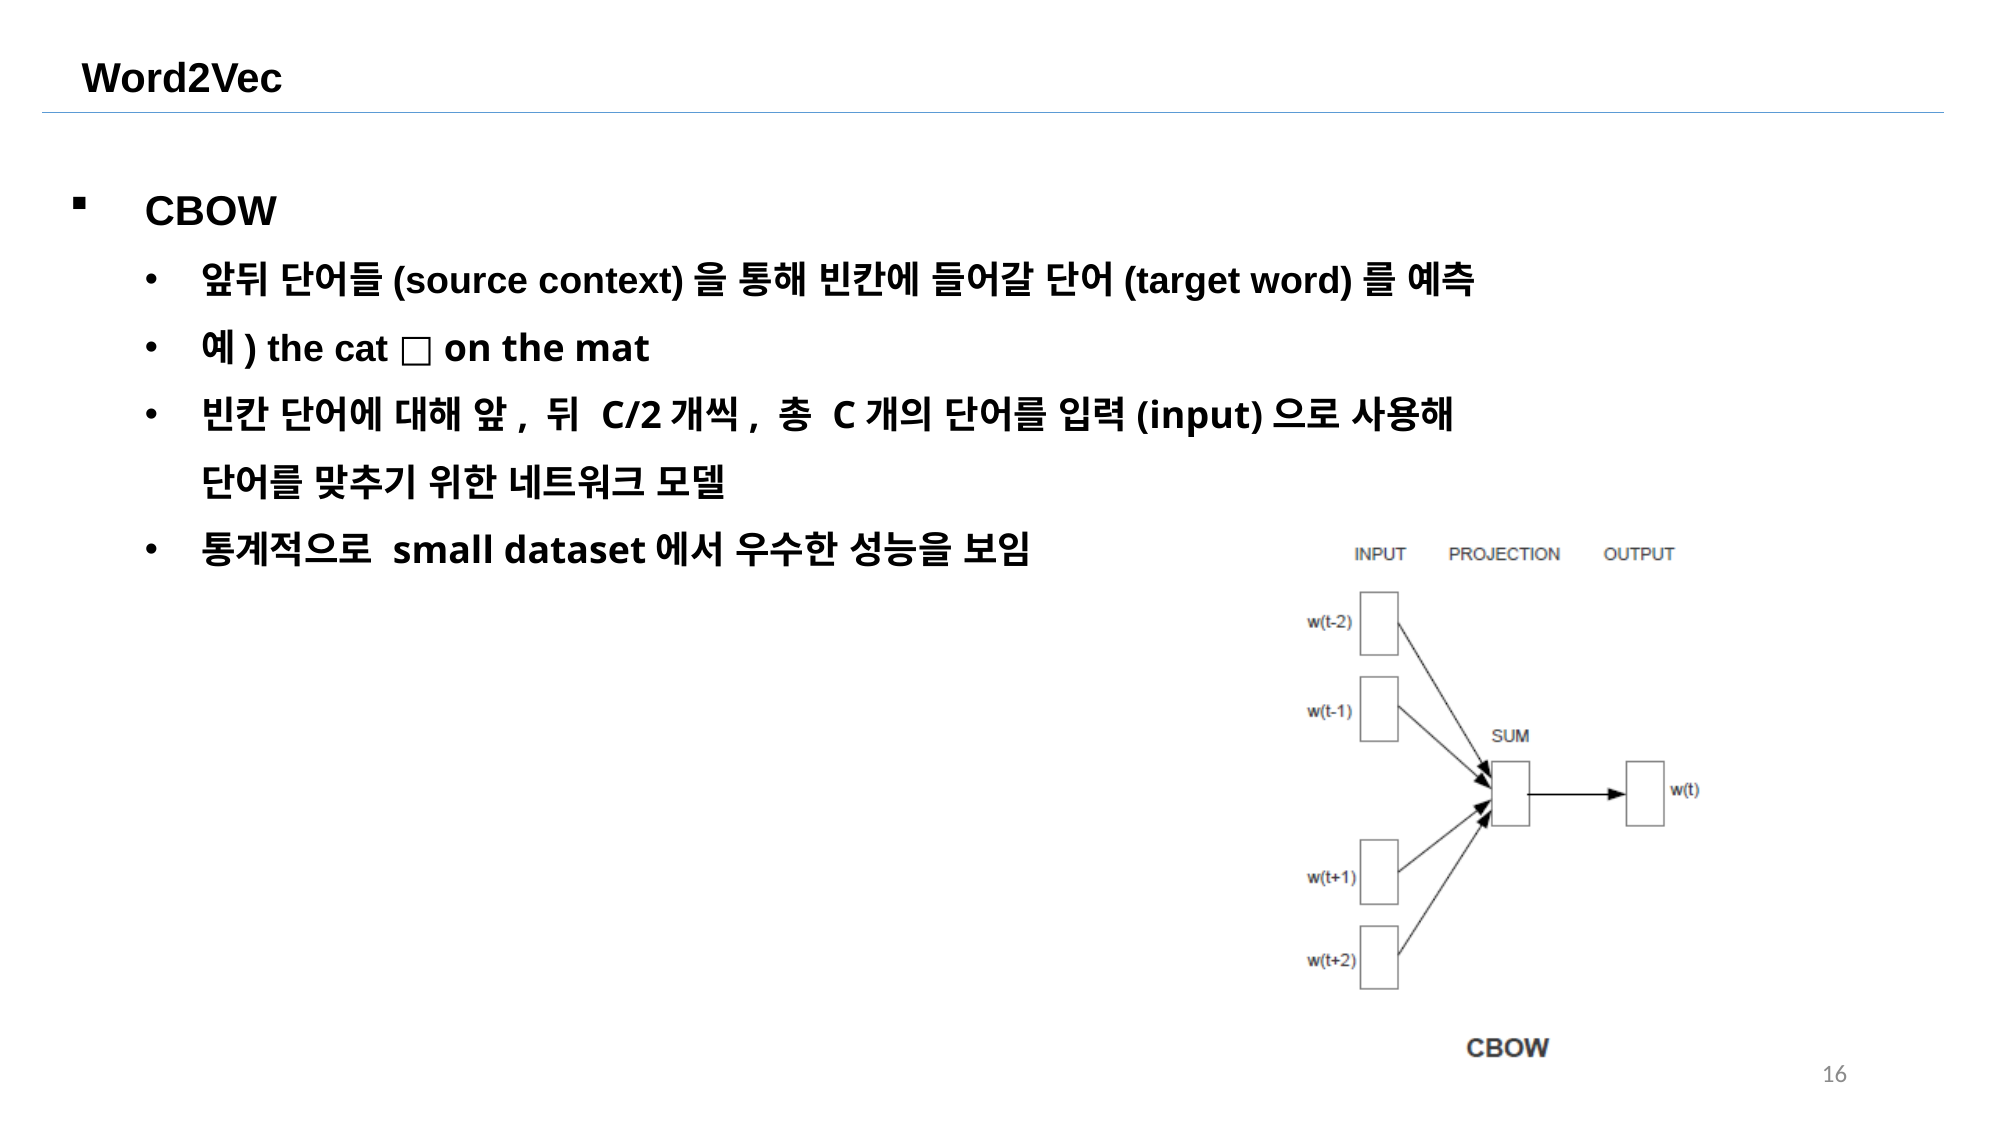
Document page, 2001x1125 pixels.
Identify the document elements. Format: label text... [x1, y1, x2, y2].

text_box Word2Vec [66, 42, 1516, 108]
slide_number 16 [1412, 1042, 1863, 1103]
picture [1288, 515, 1743, 1073]
text_box CBOW 앞뒤 단어들(source context)을 통해 빈칸에 들어갈 단어(target word)를 예측 예) the cat □ on the mat 빈칸 단어에 대해 앞, 뒤 C/2개씩, 총 C개의 단어를 입력(input)으로 사용해 단어를 맞추기 위한 네트워크 모델 통계적으로 small dataset에서 우수한 성능을 보임 [54, 151, 1945, 579]
